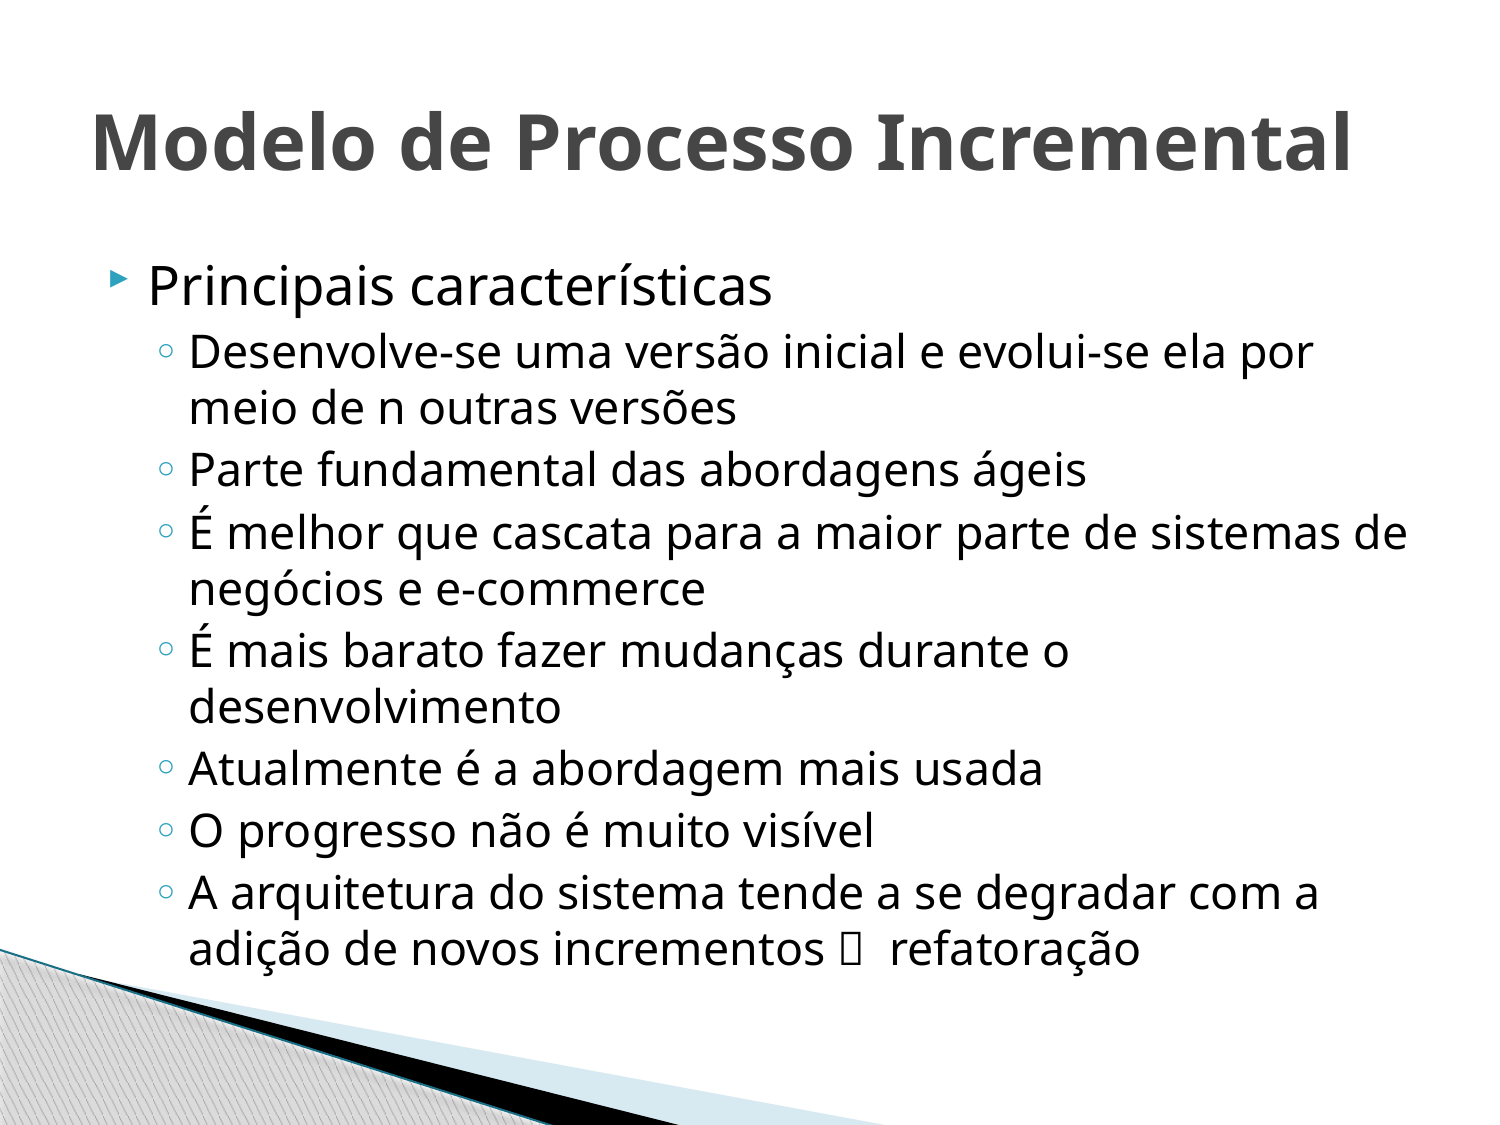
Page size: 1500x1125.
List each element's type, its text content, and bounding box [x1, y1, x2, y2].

list Principais características Desenvolve-se uma versão inicial e evolui-se ela por meio de n outras versões Parte fundamental das abordagens ágeis É melhor que cascata para a maior parte de sistemas de negócios e e-commerce É mais barato fazer mudanças durante o desenvolvimento Atualmente é a abordagem mais usada O progresso não é muito visível A arquitetura do sistema tende a se degradar com a adição de novos incrementos  refatoração [75, 243, 1425, 986]
title Modelo de Processo Incremental [75, 45, 1425, 233]
